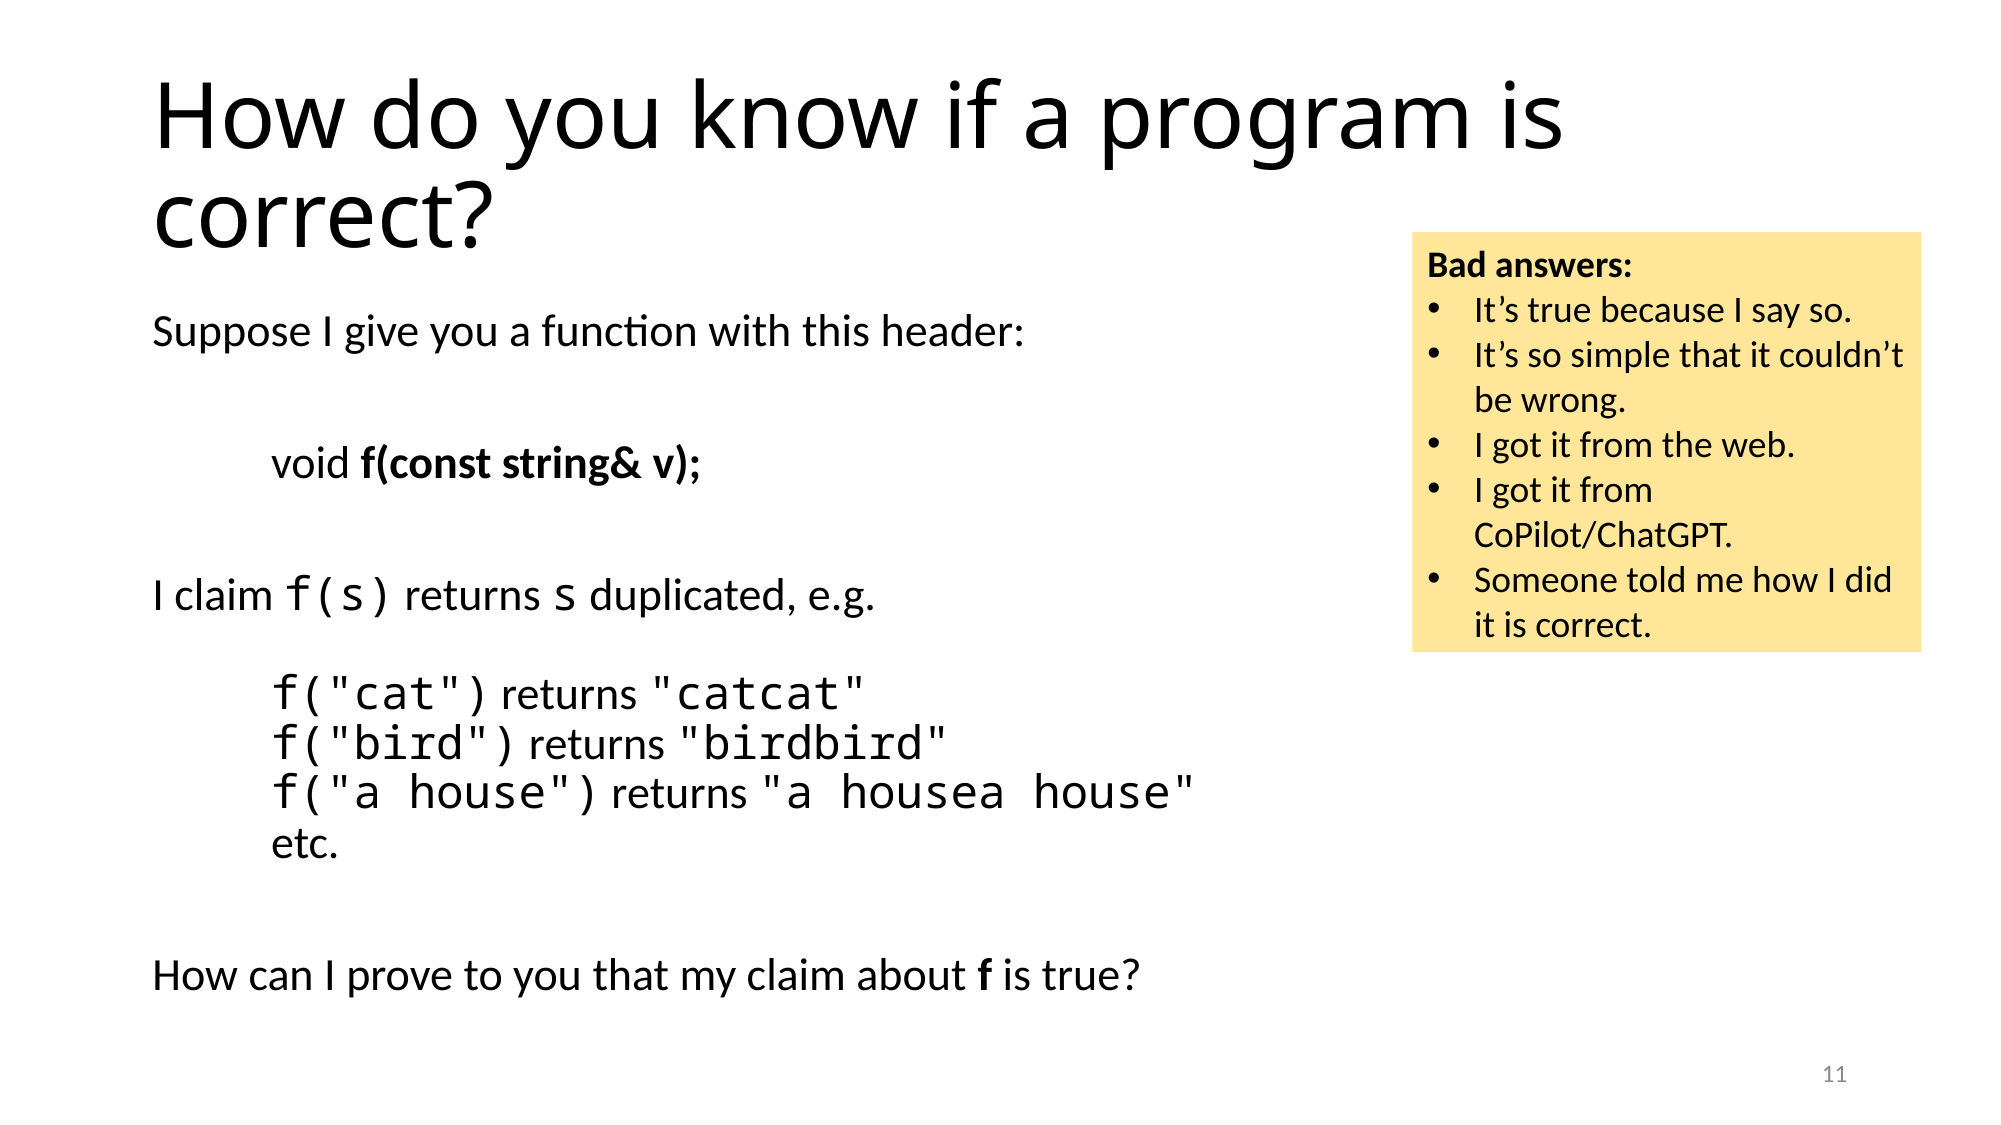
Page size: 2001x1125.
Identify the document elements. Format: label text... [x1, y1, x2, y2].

title How do you know if a program is correct? [137, 59, 1863, 278]
slide_number 11 [1412, 1042, 1863, 1103]
text_box Bad answers: It’s true because I say so. It’s so simple that it couldn’t be wrong. I got it from the web. I got it from CoPilot/ChatGPT. Someone told me how I did it is correct. [1412, 232, 1922, 652]
list Suppose I give you a function with this header: void f(const string& v); I claim f(s) returns s duplicated, e.g. f("cat") returns "catcat" f("bird") returns "birdbird" f("a house") returns "a housea house" etc. How can I prove to you that my claim about f is true? [137, 299, 1389, 1014]
